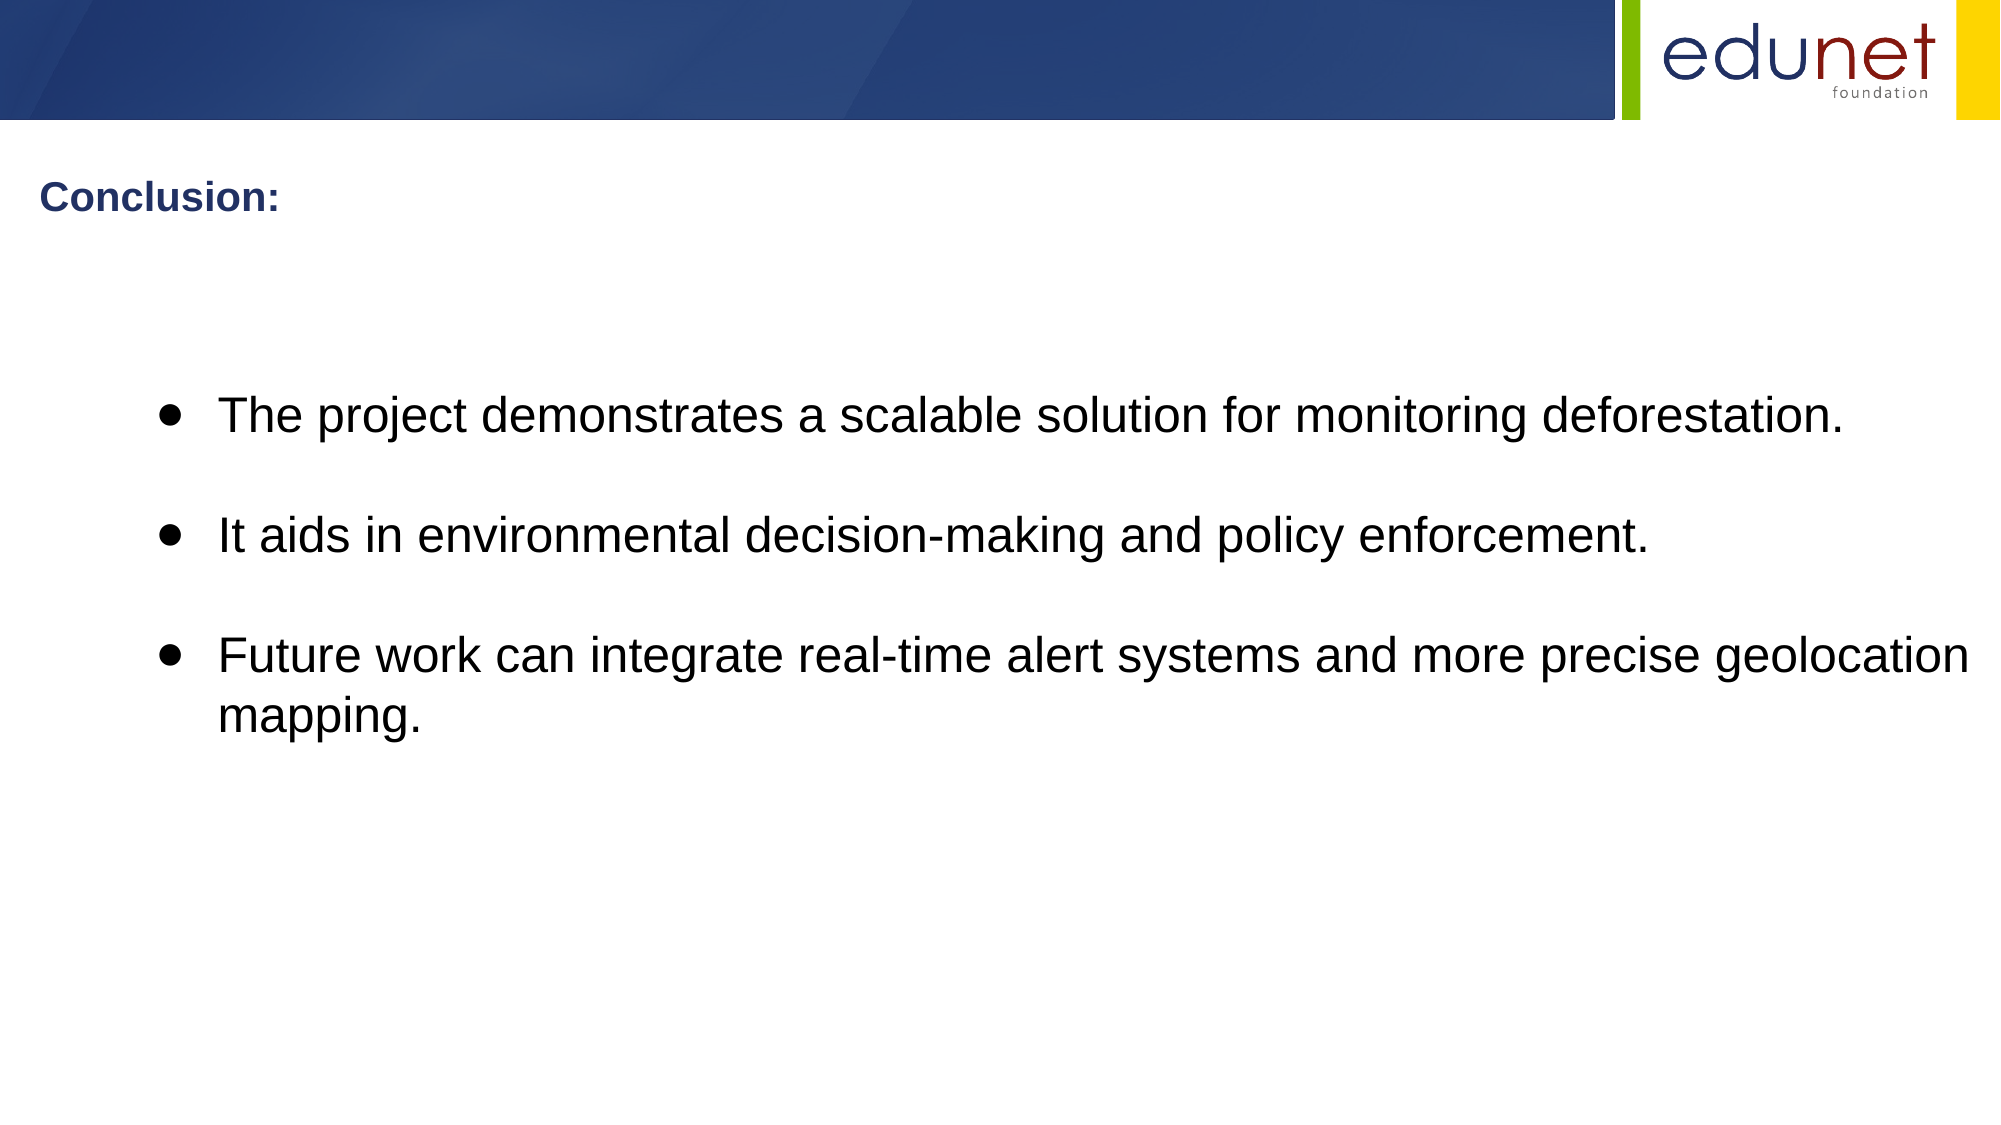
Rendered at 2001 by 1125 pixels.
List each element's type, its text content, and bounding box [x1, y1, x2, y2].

picture [1652, 12, 1948, 108]
text_box Conclusion: [24, 162, 1026, 228]
text_box The project demonstrates a scalable solution for monitoring deforestation. It aids in environmental decision-making and policy enforcement. Future work can integrate real-time alert systems and more precise geolocation mapping. [127, 367, 2000, 758]
